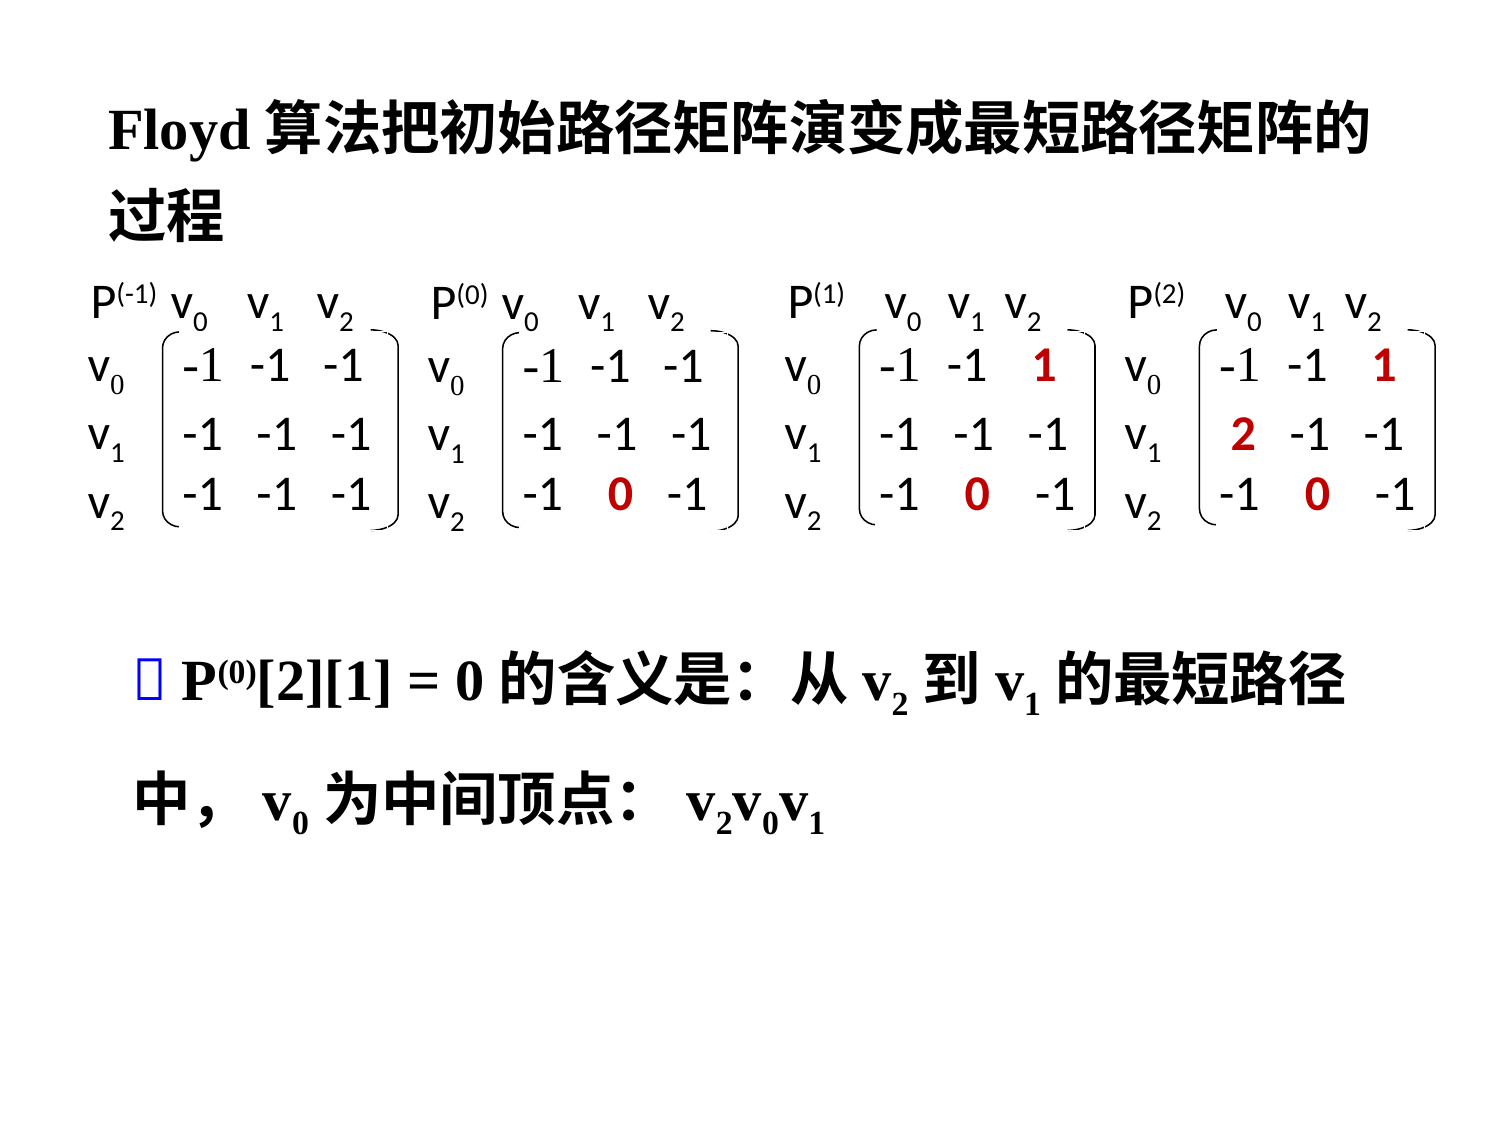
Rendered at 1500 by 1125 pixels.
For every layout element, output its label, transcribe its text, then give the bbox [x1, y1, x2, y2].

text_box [421, 268, 739, 539]
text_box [778, 268, 1096, 539]
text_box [81, 268, 399, 539]
text_box  P(0)[2][1] = 0的含义是：从v2到v1的最短路径中，v0为中间顶点：v2v0v1 [117, 595, 1388, 849]
text_box Floyd算法把初始路径矩阵演变成最短路径矩阵的过程 [93, 66, 1400, 256]
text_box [1118, 268, 1436, 539]
